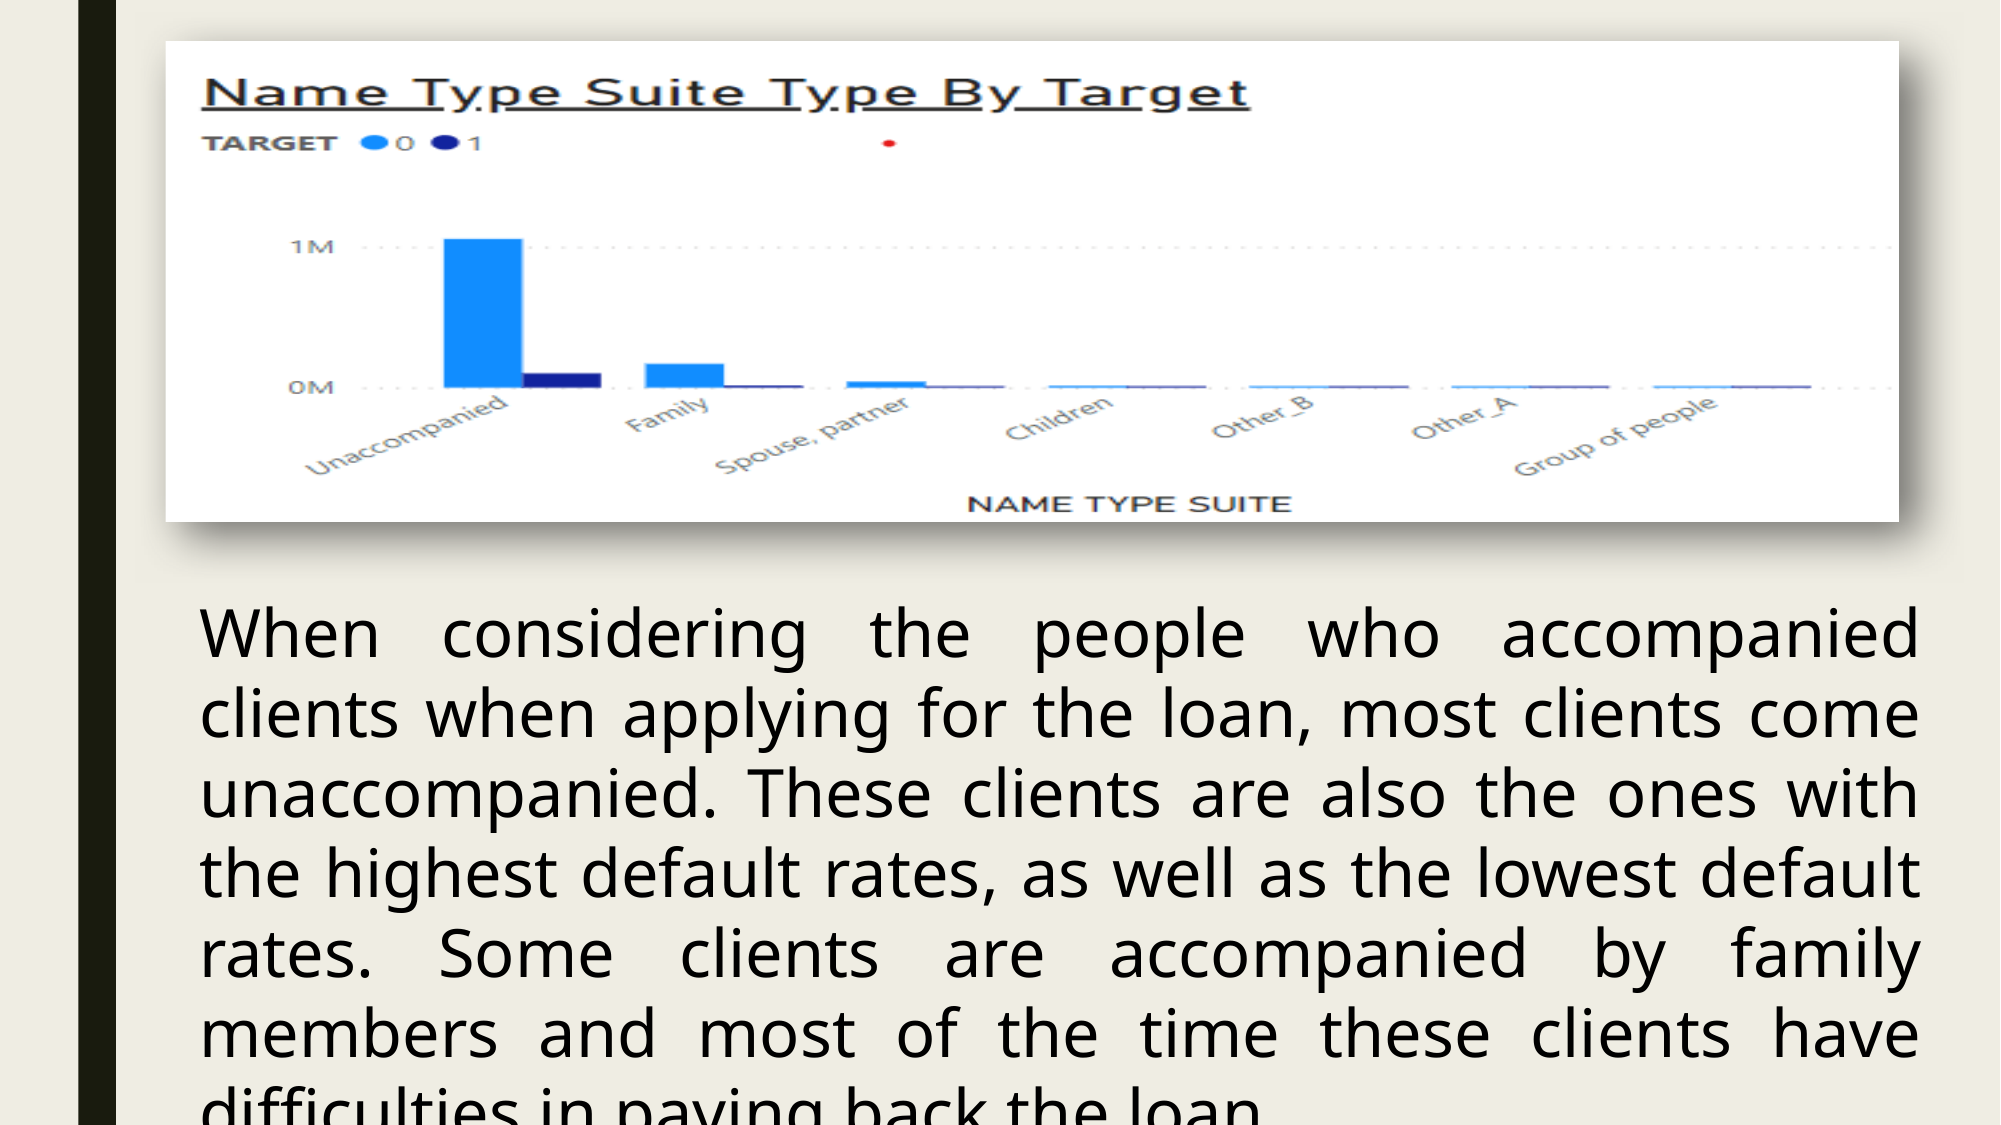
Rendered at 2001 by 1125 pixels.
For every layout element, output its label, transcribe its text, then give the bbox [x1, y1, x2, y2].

text_box When considering the people who accompanied clients when applying for the loan, most clients come unaccompanied. These clients are also the ones with the highest default rates, as well as the lowest default rates. Some clients are accompanied by family members and most of the time these clients have difficulties in paying back the loan. [184, 583, 1939, 1125]
picture [165, 41, 1899, 522]
